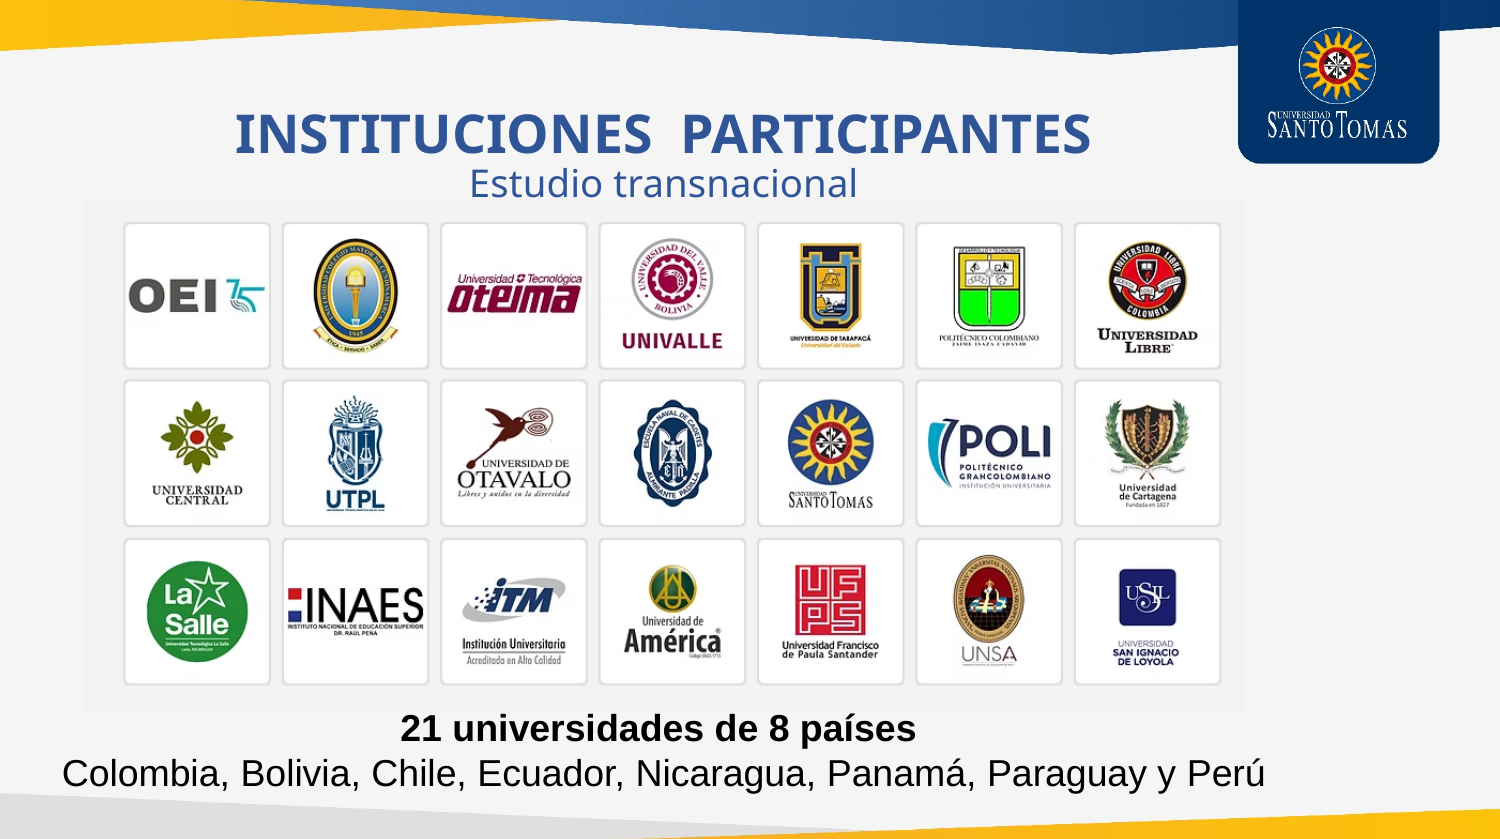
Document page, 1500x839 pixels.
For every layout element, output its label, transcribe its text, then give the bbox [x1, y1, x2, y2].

title INSTITUCIONES PARTICIPANTES Estudio transnacional [208, 75, 1119, 198]
picture [0, 0, 1500, 839]
list 21 universidades de 8 países Colombia, Bolivia, Chile, Ecuador, Nicaragua, Panamá, Paraguay y Perú [33, 506, 1295, 839]
